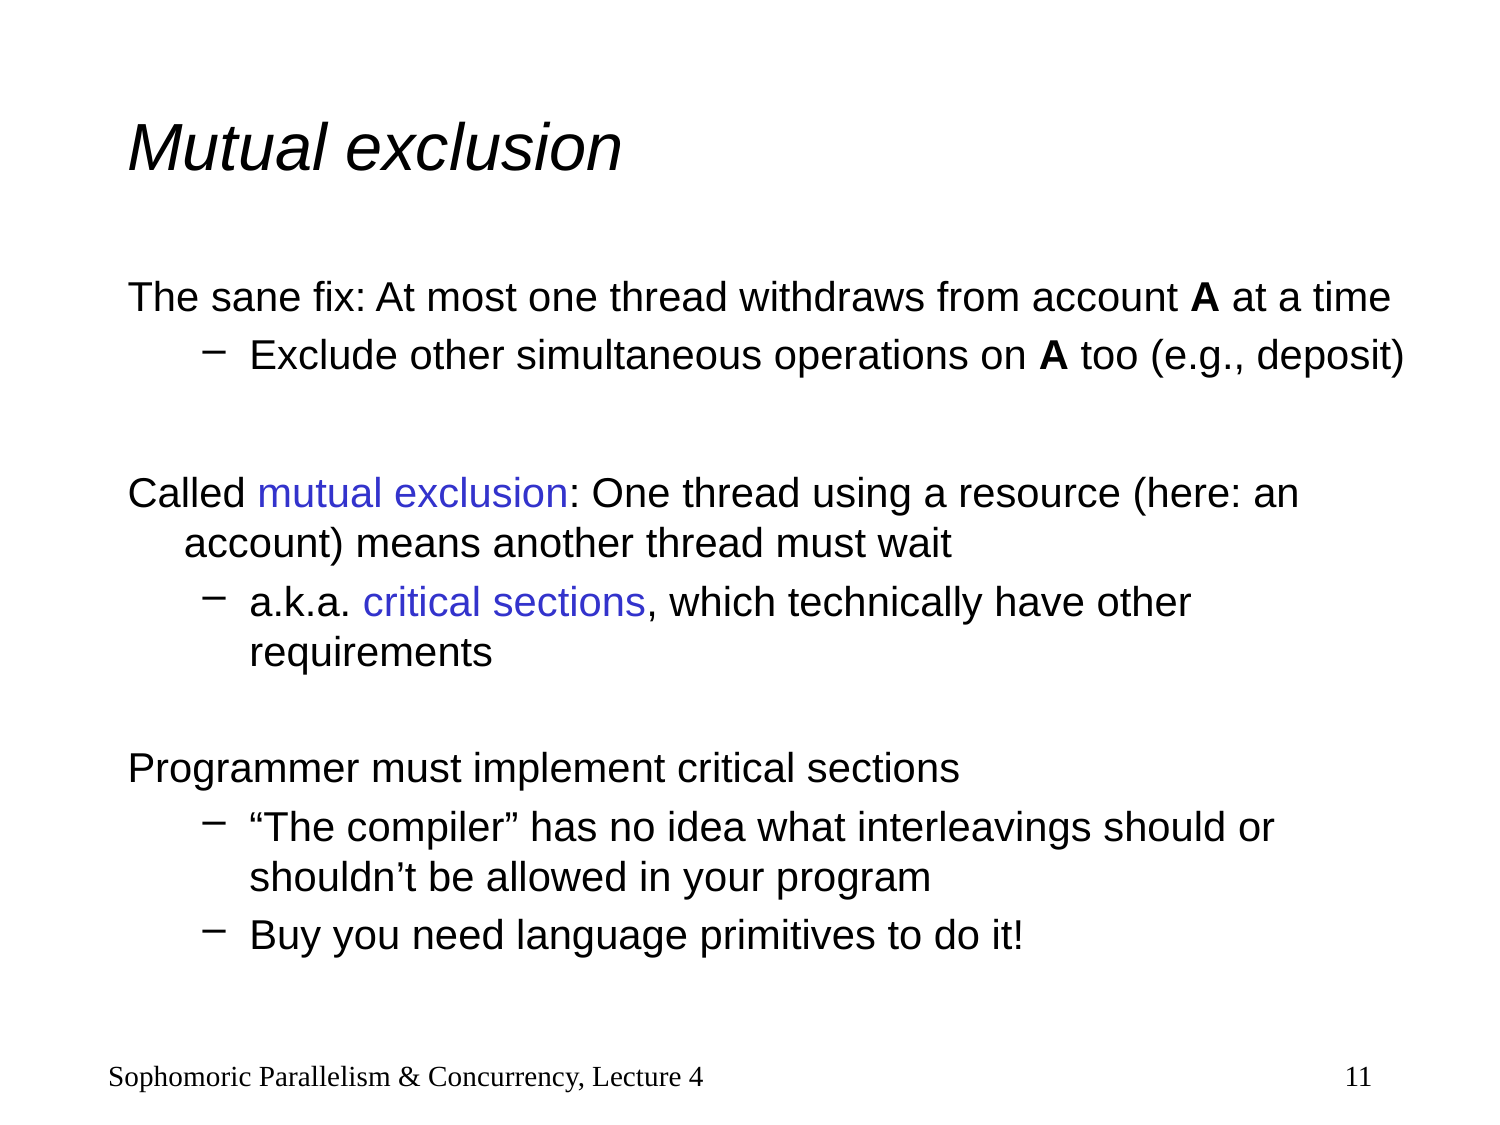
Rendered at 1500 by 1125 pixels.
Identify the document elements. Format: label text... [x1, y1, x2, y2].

footer Sophomoric Parallelism & Concurrency, Lecture 4 [87, 1049, 726, 1125]
title Mutual exclusion [112, 49, 1388, 238]
slide_number 11 [1074, 1049, 1388, 1125]
list The sane fix: At most one thread withdraws from account A at a time Exclude other simultaneous operations on A too (e.g., deposit) Called mutual exclusion: One thread using a resource (here: an account) means another thread must wait a.k.a. critical sections, which technically have other requirements Programmer must implement critical sections “The compiler” has no idea what interleavings should or shouldn’t be allowed in your program Buy you need language primitives to do it! [112, 262, 1438, 1001]
